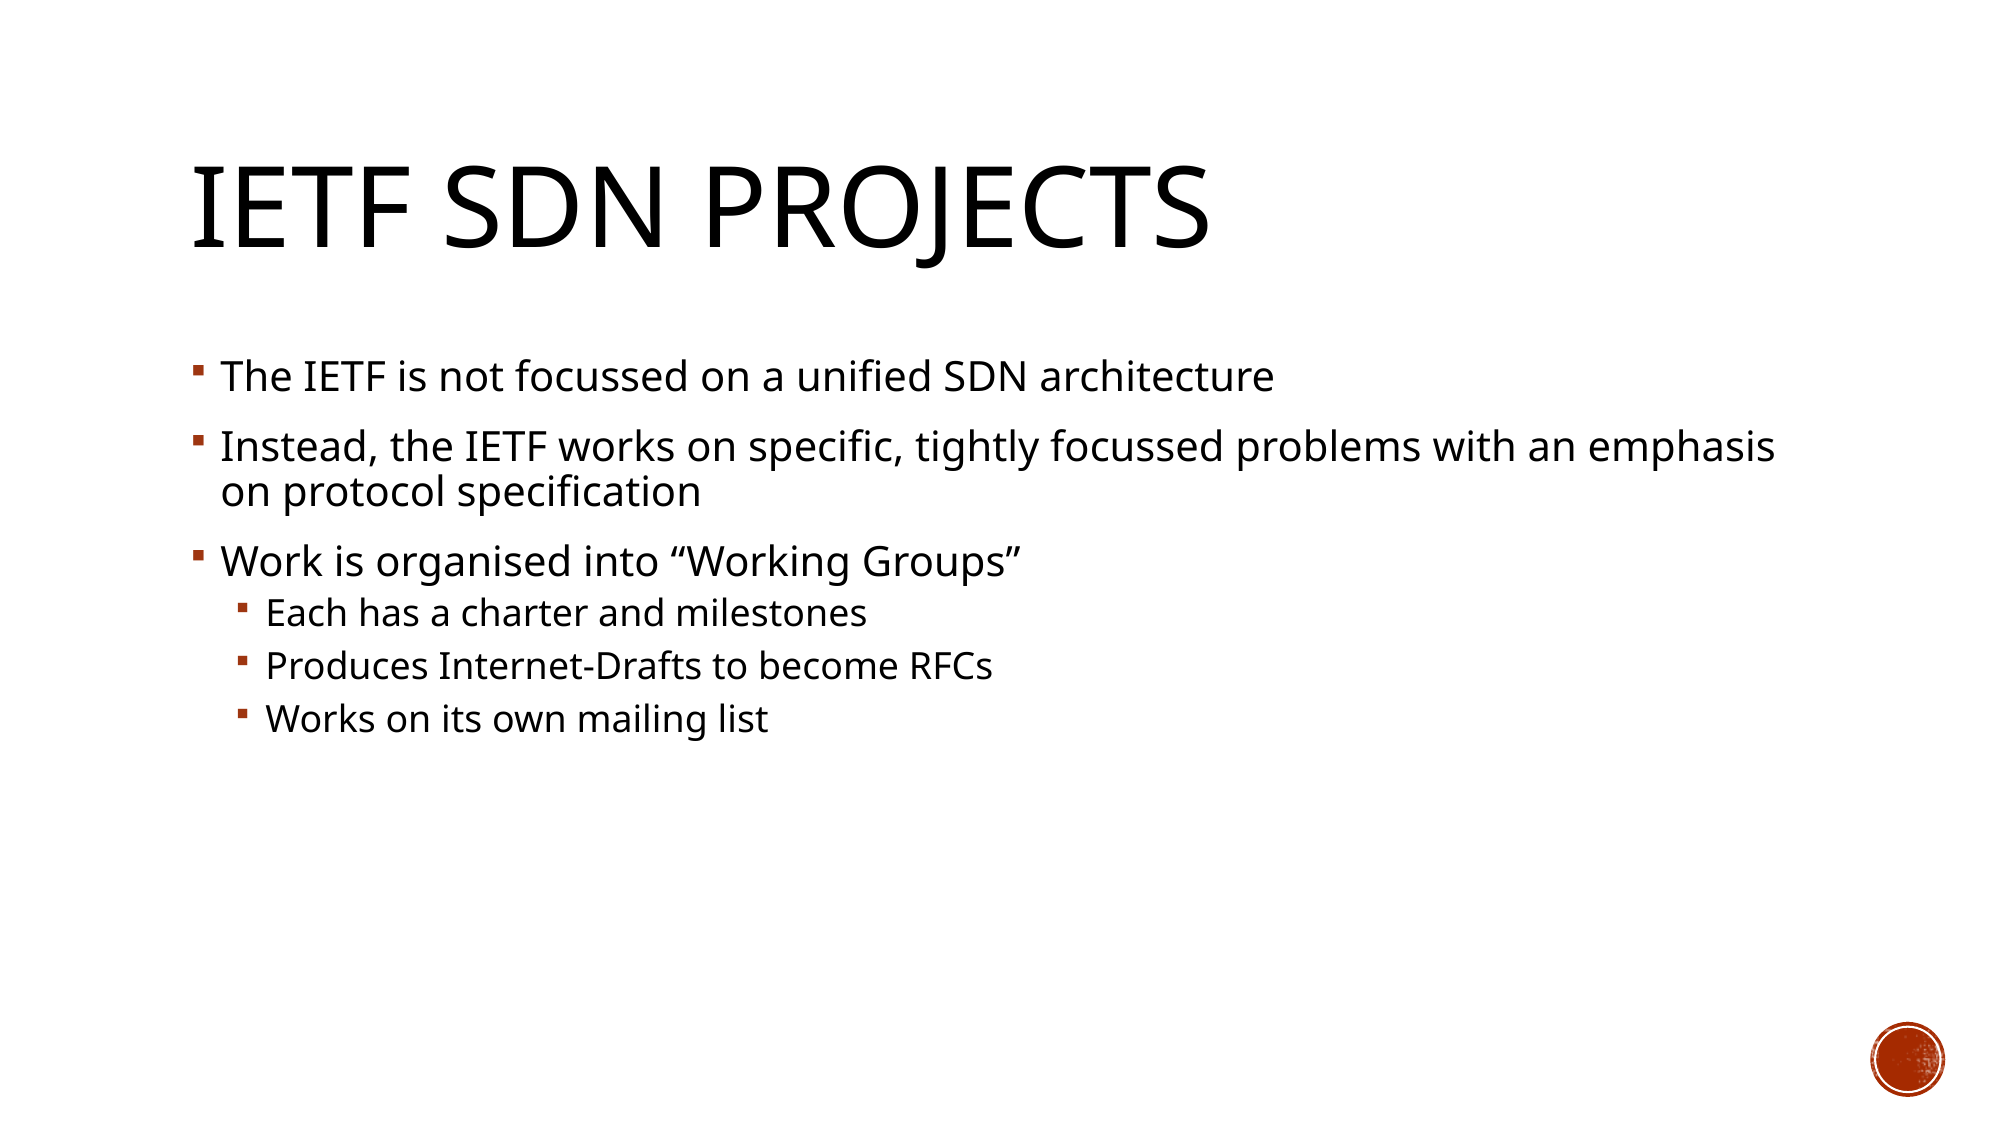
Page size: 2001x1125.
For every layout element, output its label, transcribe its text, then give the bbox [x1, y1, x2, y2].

title IETF SDN projects [175, 79, 1826, 344]
list The IETF is not focussed on a unified SDN architecture Instead, the IETF works on specific, tightly focussed problems with an emphasis on protocol specification Work is organised into “Working Groups” Each has a charter and milestones Produces Internet-Drafts to become RFCs Works on its own mailing list [175, 348, 1826, 1013]
